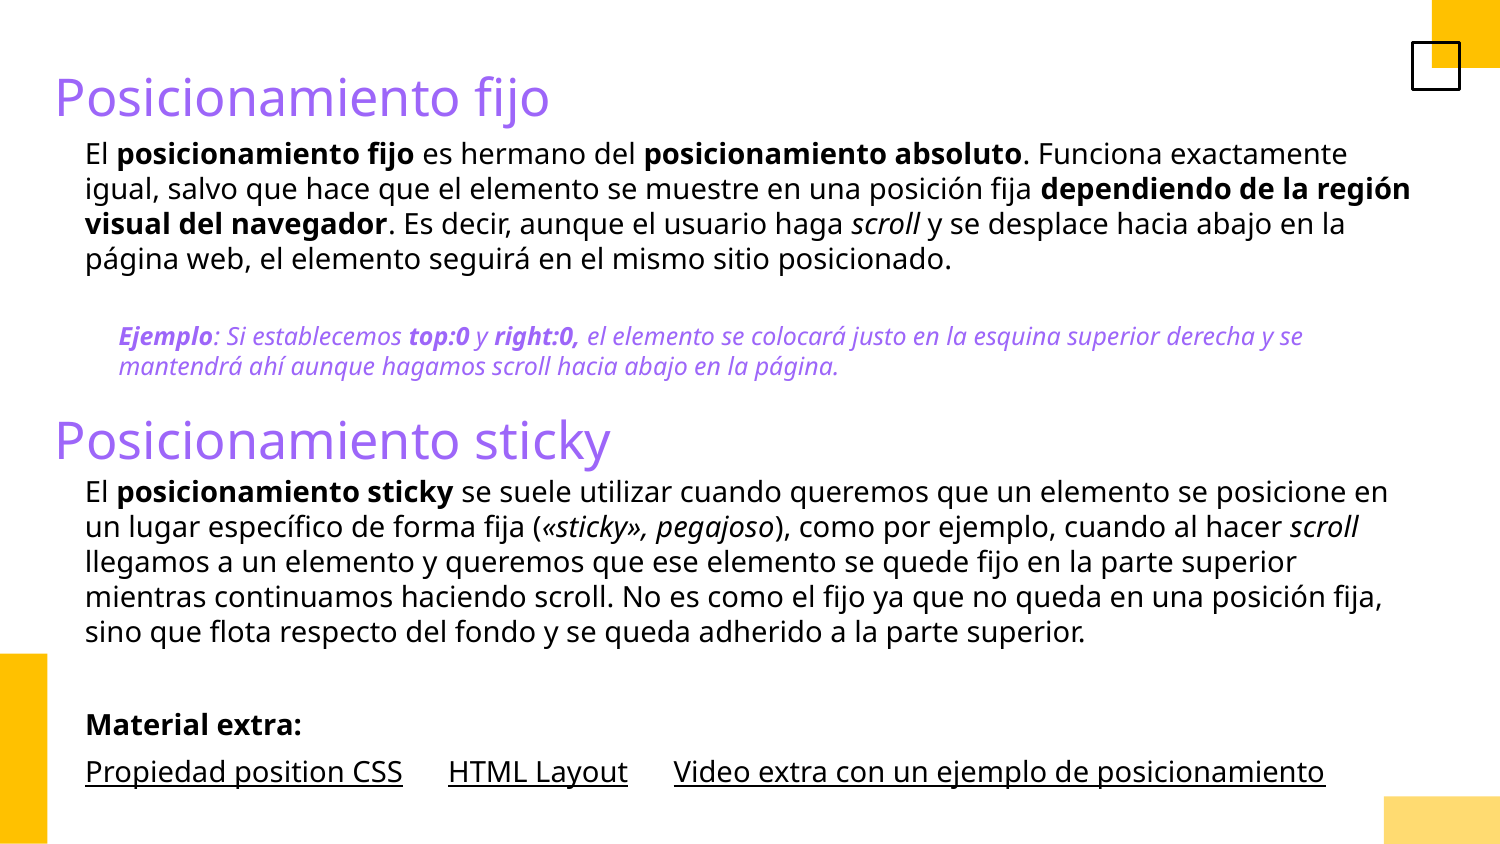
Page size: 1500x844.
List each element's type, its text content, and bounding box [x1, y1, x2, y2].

text_box Material extra: Propiedad position CSS HTML Layout Video extra con un ejemplo de posicionamiento [51, 698, 1463, 801]
text_box Posicionamiento sticky [40, 392, 1460, 487]
text_box El posicionamiento sticky se suele utilizar cuando queremos que un elemento se posicione en un lugar específico de forma fija («sticky», pegajoso), como por ejemplo, cuando al hacer scroll llegamos a un elemento y queremos que ese elemento se quede fijo en la parte superior mientras continuamos haciendo scroll. No es como el fijo ya que no queda en una posición fija, sino que flota respecto del fondo y se queda adherido a la parte superior. [51, 487, 1430, 626]
text_box El posicionamiento fijo es hermano del posicionamiento absoluto. Funciona exactamente igual, salvo que hace que el elemento se muestre en una posición fija dependiendo de la región visual del navegador. Es decir, aunque el usuario haga scroll y se desplace hacia abajo en la página web, el elemento seguirá en el mismo sitio posicionado. [51, 144, 1430, 288]
text_box Ejemplo: Si establecemos top:0 y right:0, el elemento se colocará justo en la esquina superior derecha y se mantendrá ahí aunque hagamos scroll hacia abajo en la página. [84, 305, 1430, 392]
text_box Posicionamiento fijo [40, 49, 1460, 144]
